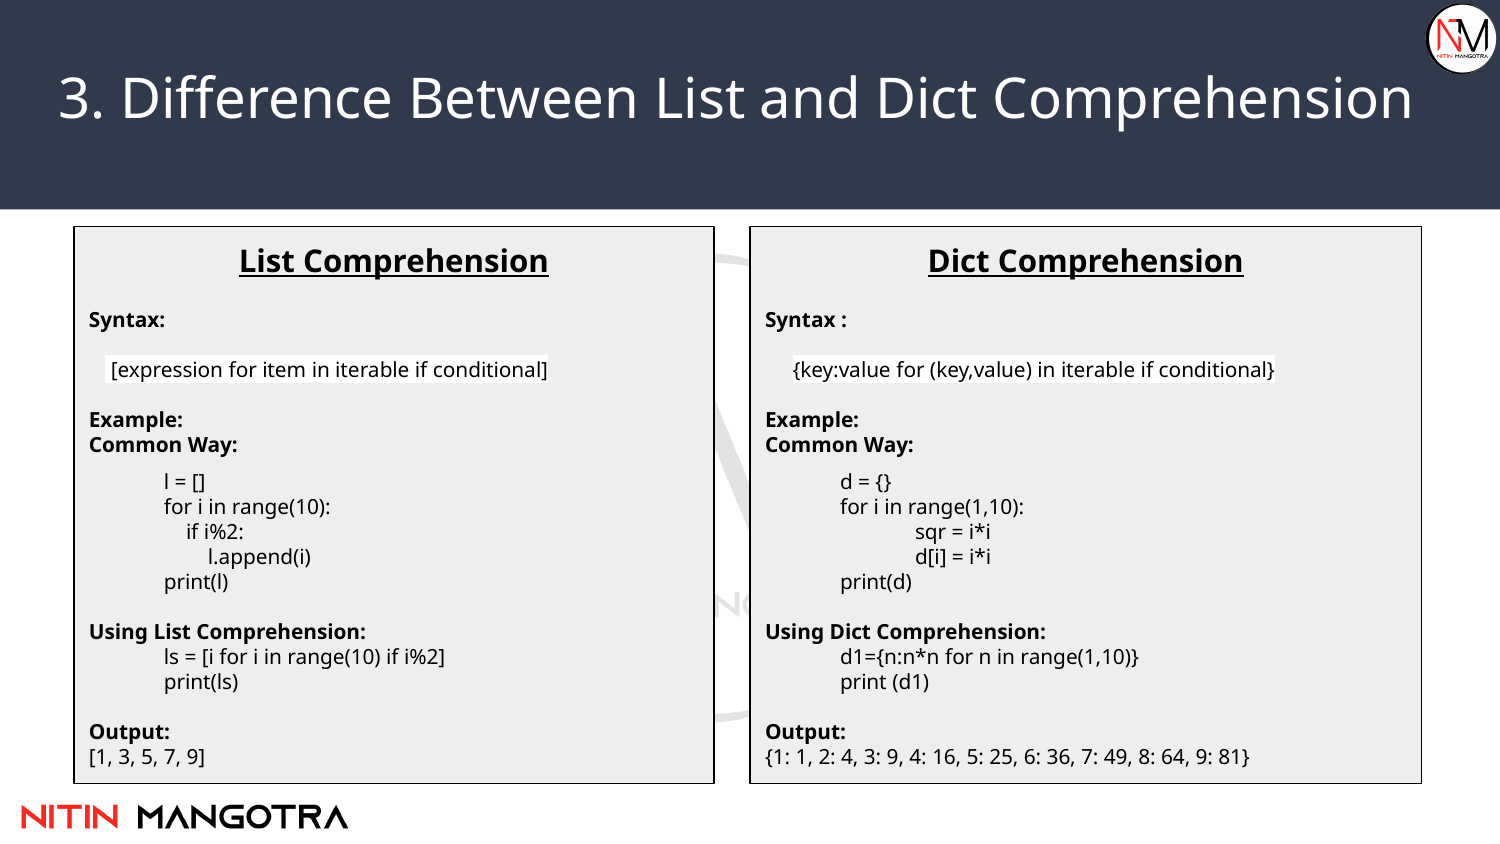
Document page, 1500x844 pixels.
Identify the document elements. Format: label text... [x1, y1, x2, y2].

text_box Dict Comprehension Syntax : {key:value for (key,value) in iterable if conditional} Example: Common Way: d = {} for i in range(1,10): sqr = i*i d[i] = i*i print(d) Using Dict Comprehension: d1={n:n*n for n in range(1,10)} print (d1) Output: {1: 1, 2: 4, 3: 9, 4: 16, 5: 25, 6: 36, 7: 49, 8: 64, 9: 81} [750, 226, 1422, 784]
picture [12, 784, 356, 844]
picture [1422, 0, 1500, 78]
title 3. Difference Between List and Dict Comprehension [43, 47, 1442, 150]
text_box [59, 733, 708, 800]
text_box List Comprehension Syntax: [expression for item in iterable if conditional] Example: Common Way: l = [] for i in range(10): if i%2: l.append(i) print(l) Using List Comprehension: ls = [i for i in range(10) if i%2] print(ls) Output: [1, 3, 5, 7, 9] [73, 226, 714, 784]
